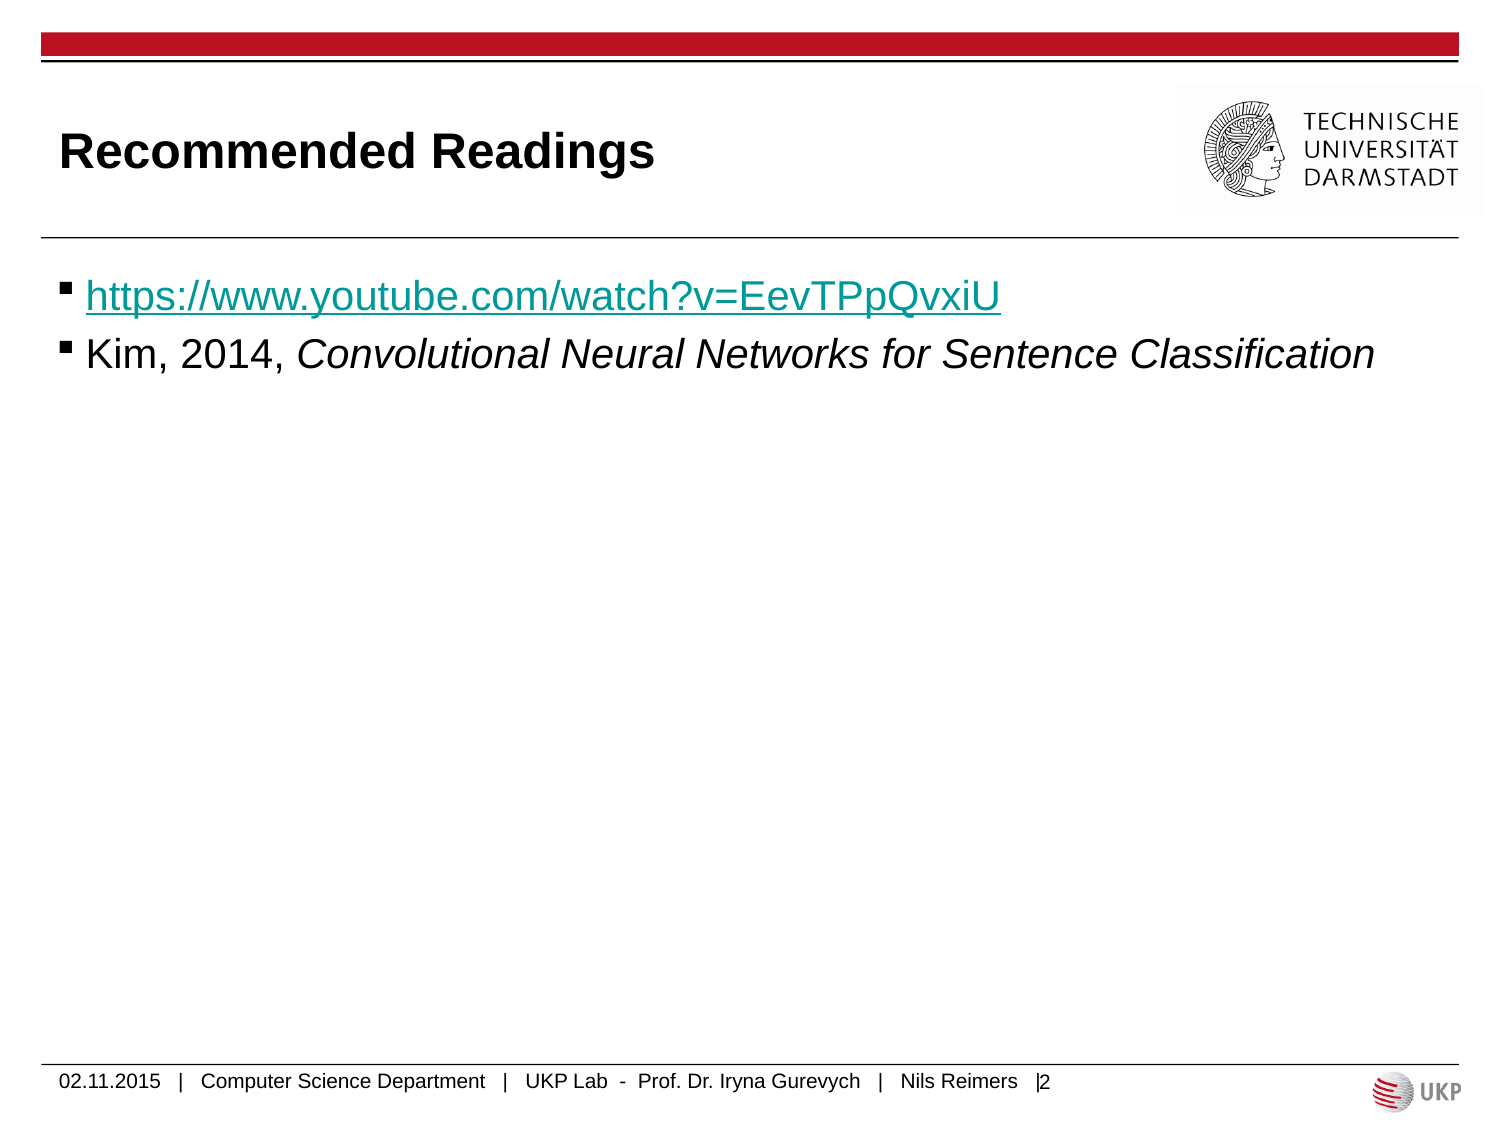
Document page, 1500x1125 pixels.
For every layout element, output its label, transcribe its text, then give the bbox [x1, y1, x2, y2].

list https://www.youtube.com/watch?v=EevTPpQvxiU Kim, 2014, Convolutional Neural Networks for Sentence Classification [40, 260, 1459, 1048]
picture [1372, 1071, 1461, 1113]
title Recommended Readings [58, 79, 1188, 218]
picture [1188, 84, 1483, 214]
footer 02.11.2015 | Computer Science Department | UKP Lab - Prof. Dr. Iryna Gurevych | Nils Reimers | [58, 1067, 1365, 1107]
